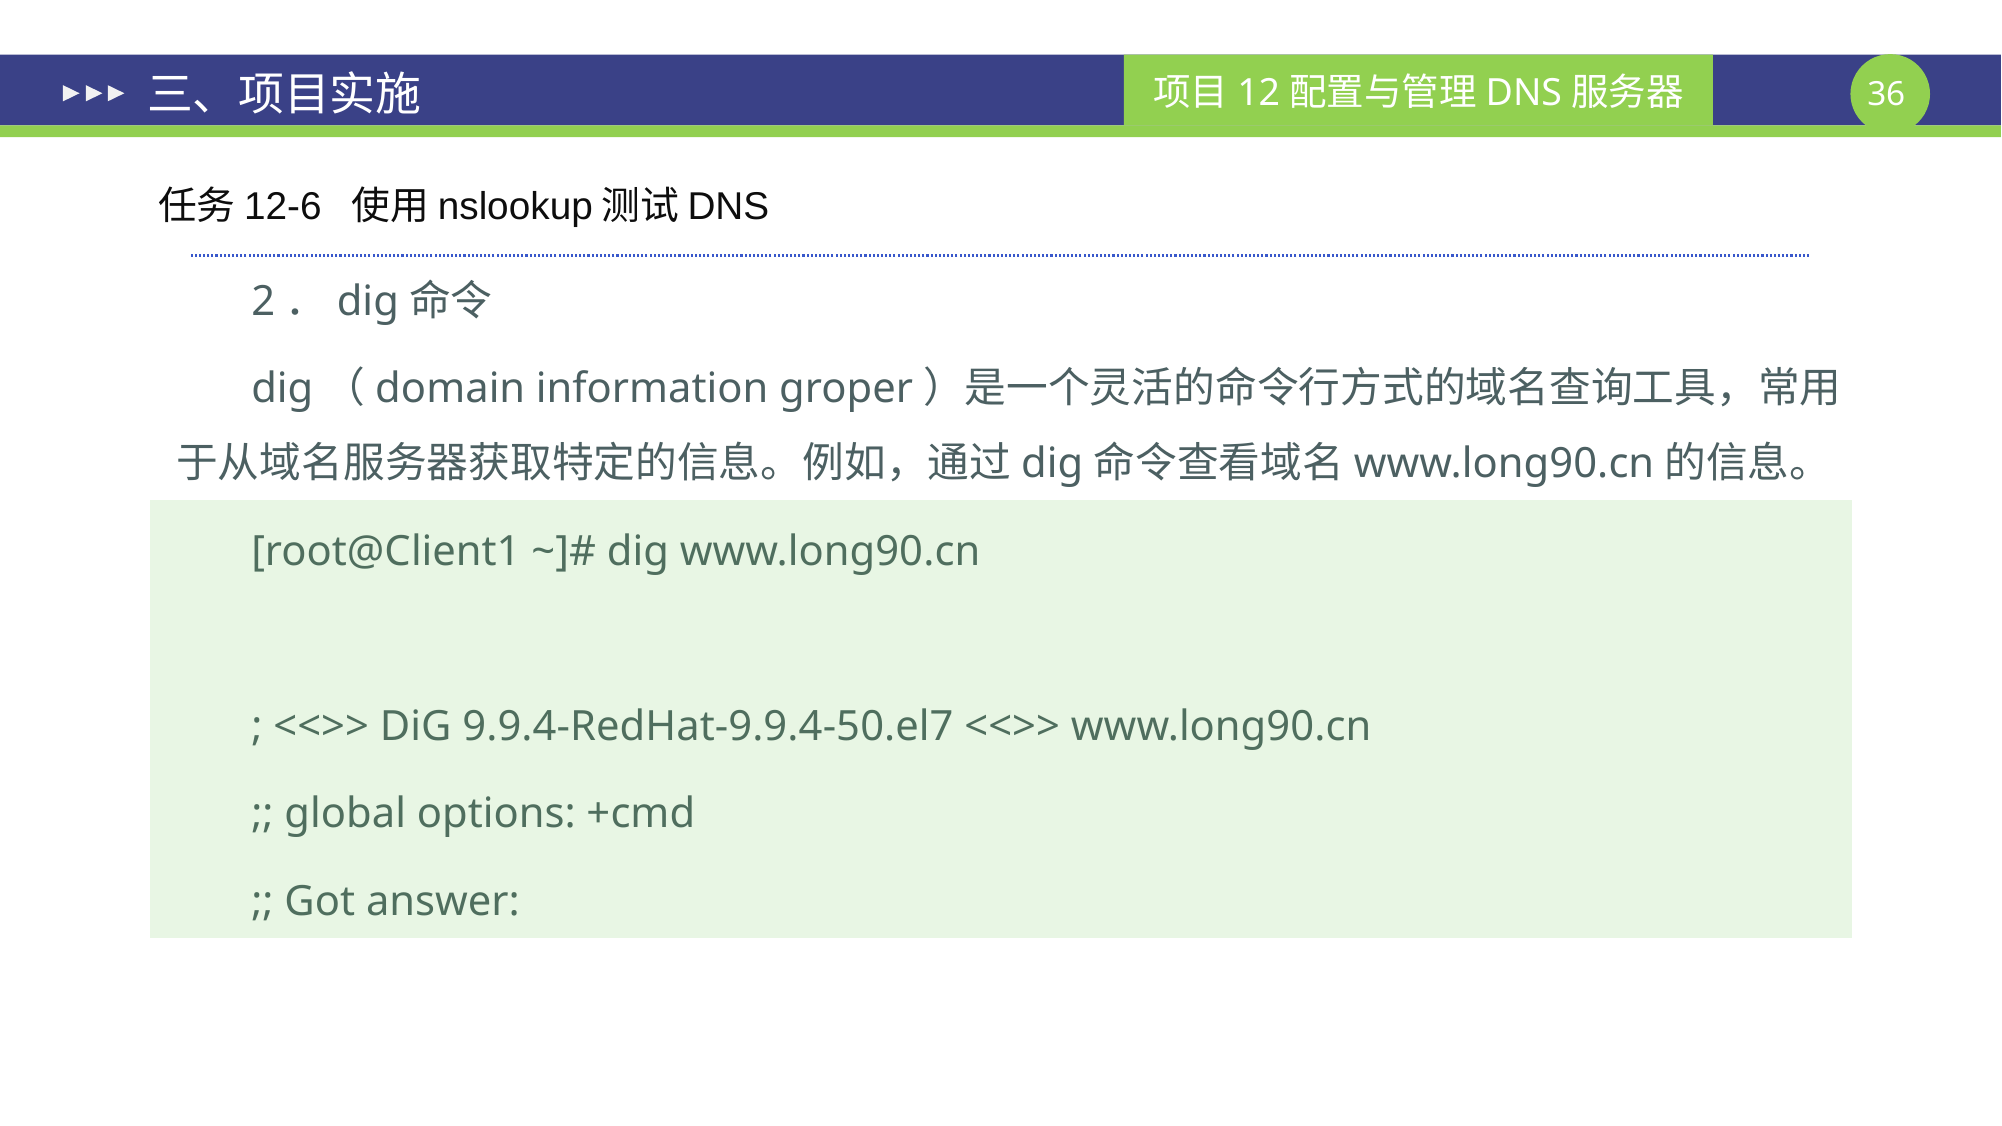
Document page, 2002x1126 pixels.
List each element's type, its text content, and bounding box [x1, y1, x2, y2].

picture [150, 499, 1853, 938]
title 三、项目实施 [127, 59, 1207, 126]
list 任务12-6 使用nslookup测试DNS [138, 161, 1901, 238]
text_box 2．dig命令 dig（domain information groper）是一个灵活的命令行方式的域名查询工具，常用于从域名服务器获取特定的信息。例如，通过dig命令查看域名www.long90.cn的信息。 [root@Client1 ~]# dig www.long90.cn ; <<>> DiG 9.9.4-RedHat-9.9.4-50.el7 <<>> www.long90.cn ;; global options: +cmd ;; Got answer: [161, 241, 1863, 989]
